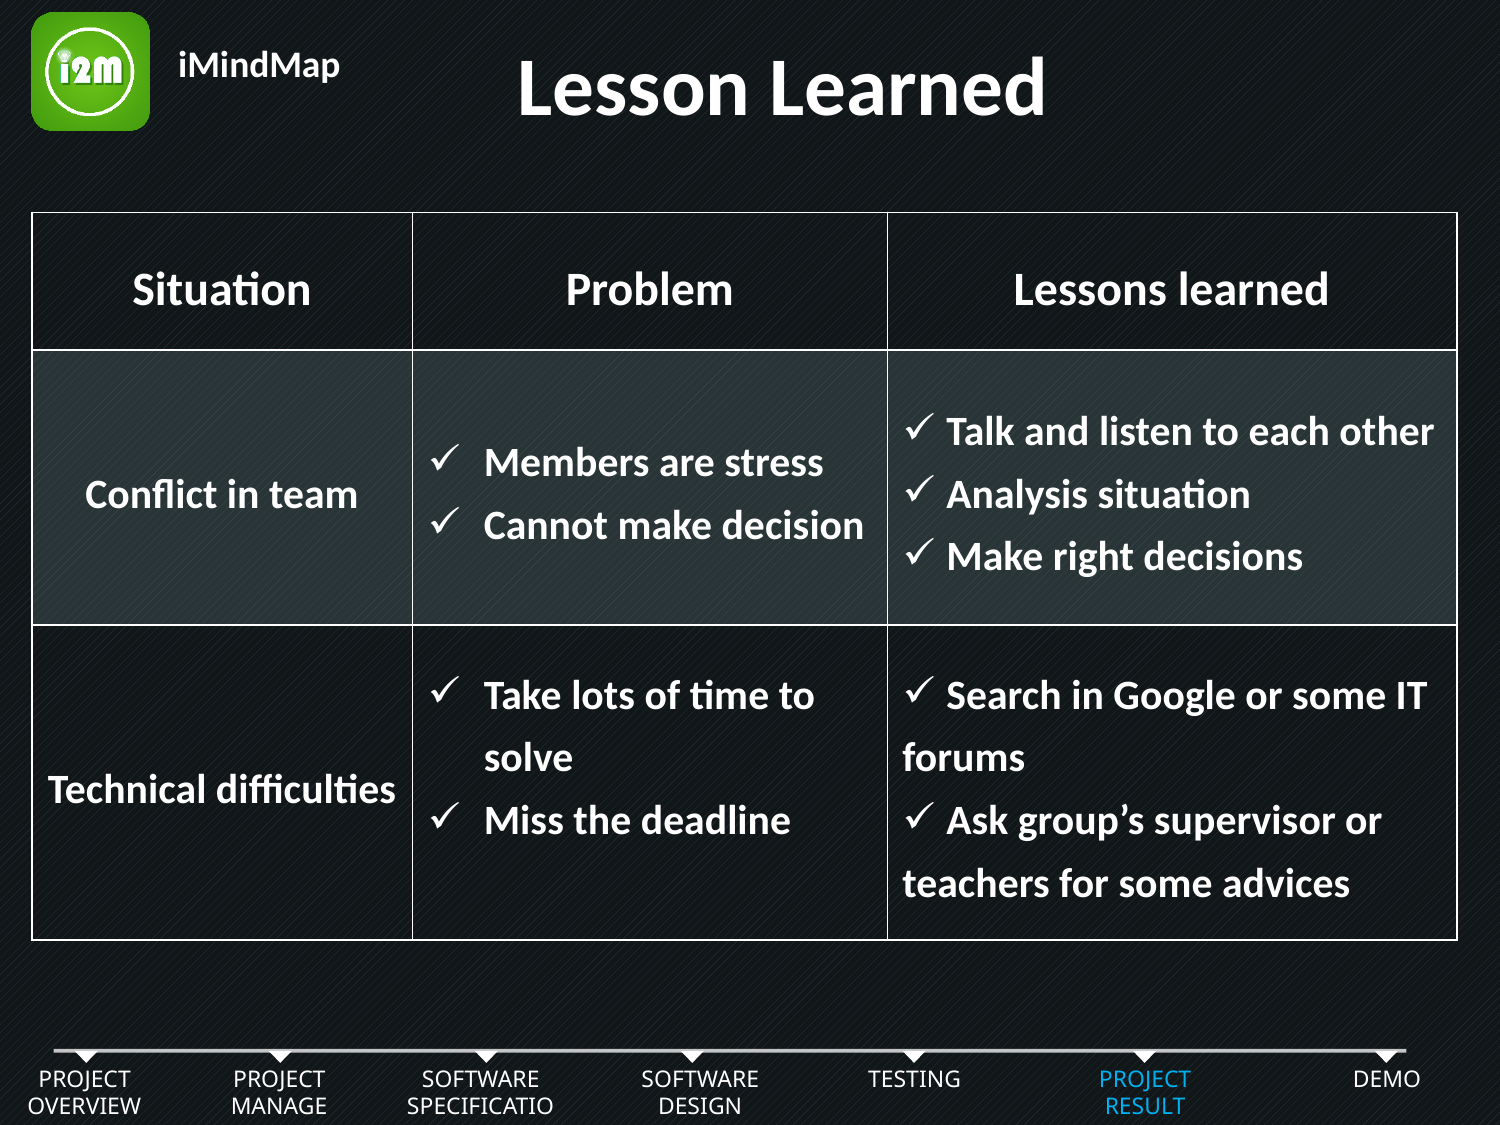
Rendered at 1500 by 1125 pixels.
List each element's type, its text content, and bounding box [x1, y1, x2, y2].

table_cell Members are stress Cannot make decision [413, 351, 887, 624]
table_cell Conflict in team [33, 351, 412, 624]
table_cell Take lots of time to solve Miss the deadline [413, 626, 887, 939]
table_cell Technical difficulties [33, 626, 412, 939]
table_header Situation [33, 213, 412, 349]
table_cell Talk and listen to each other Analysis situation Make right decisions [888, 351, 1456, 624]
table_cell Search in Google or some IT forums Ask group’s supervisor or teachers for some advices [888, 626, 1456, 939]
table_header Lessons learned [888, 213, 1456, 349]
text_box Lesson Learned [502, 24, 1064, 140]
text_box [10, 1050, 1483, 1125]
picture [31, 11, 151, 132]
text_box iMindMap [163, 32, 356, 92]
table_header Problem [413, 213, 887, 349]
